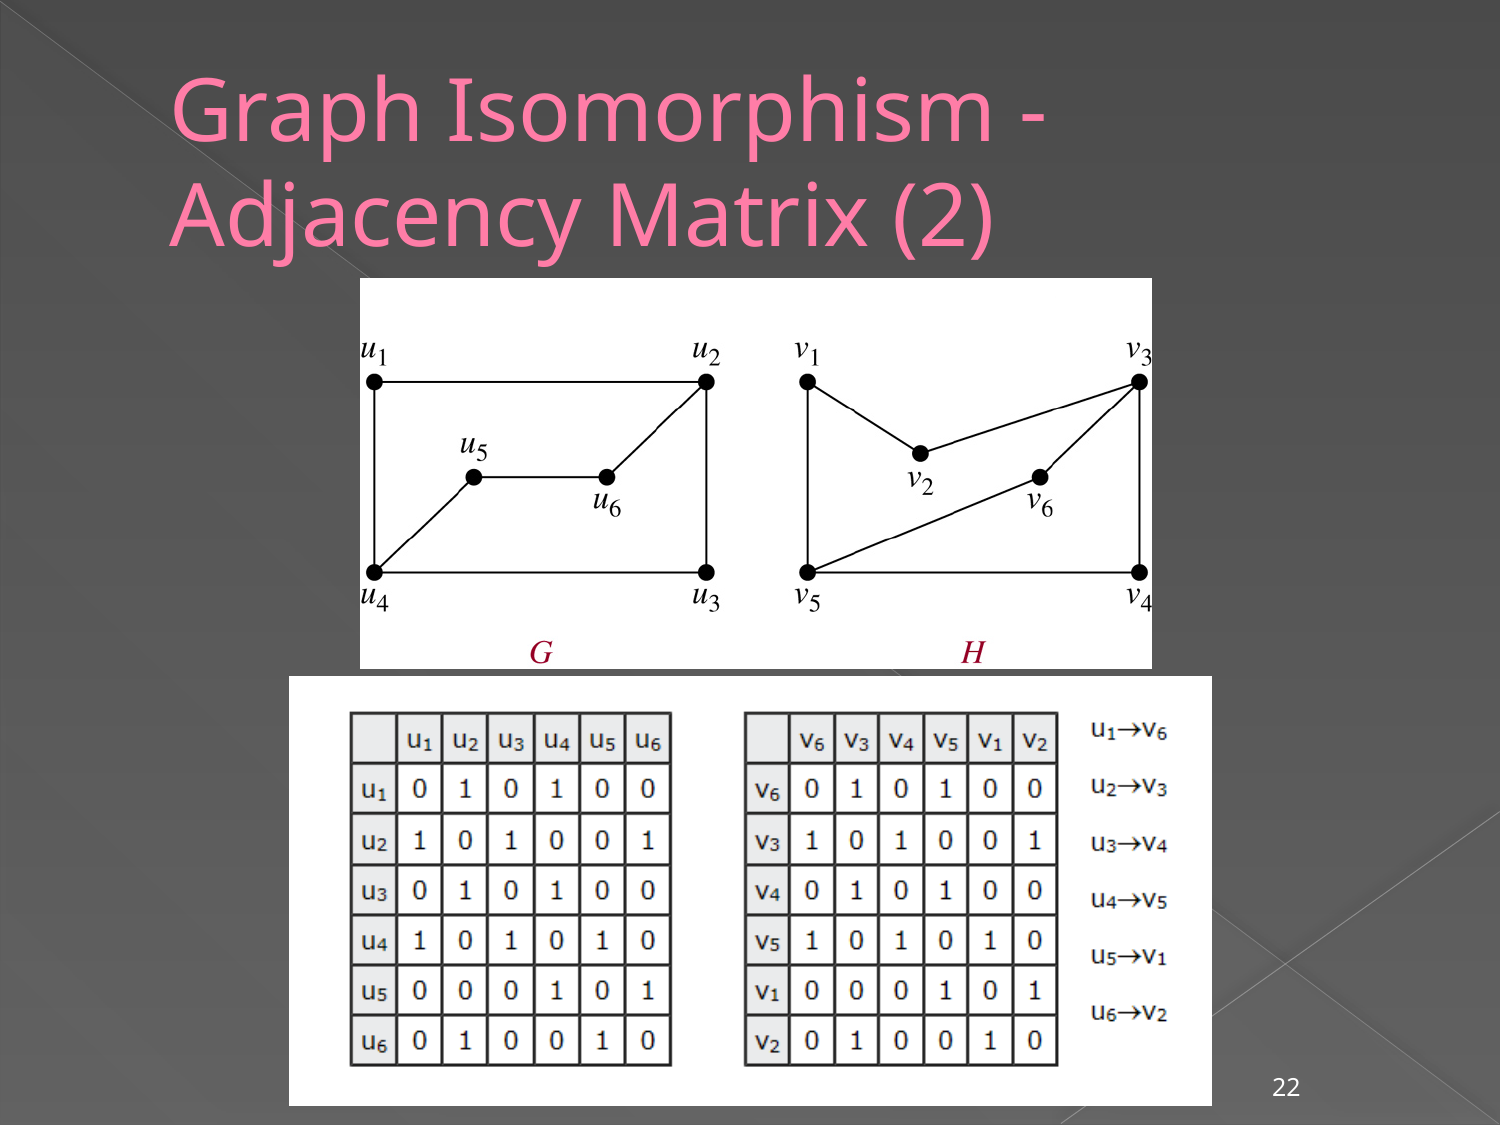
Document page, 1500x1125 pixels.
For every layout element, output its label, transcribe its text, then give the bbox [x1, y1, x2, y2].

picture [359, 278, 1152, 670]
slide_number 22 [1245, 1063, 1328, 1113]
picture [288, 675, 1212, 1107]
title Graph Isomorphism - Adjacency Matrix (2) [75, 43, 1425, 274]
